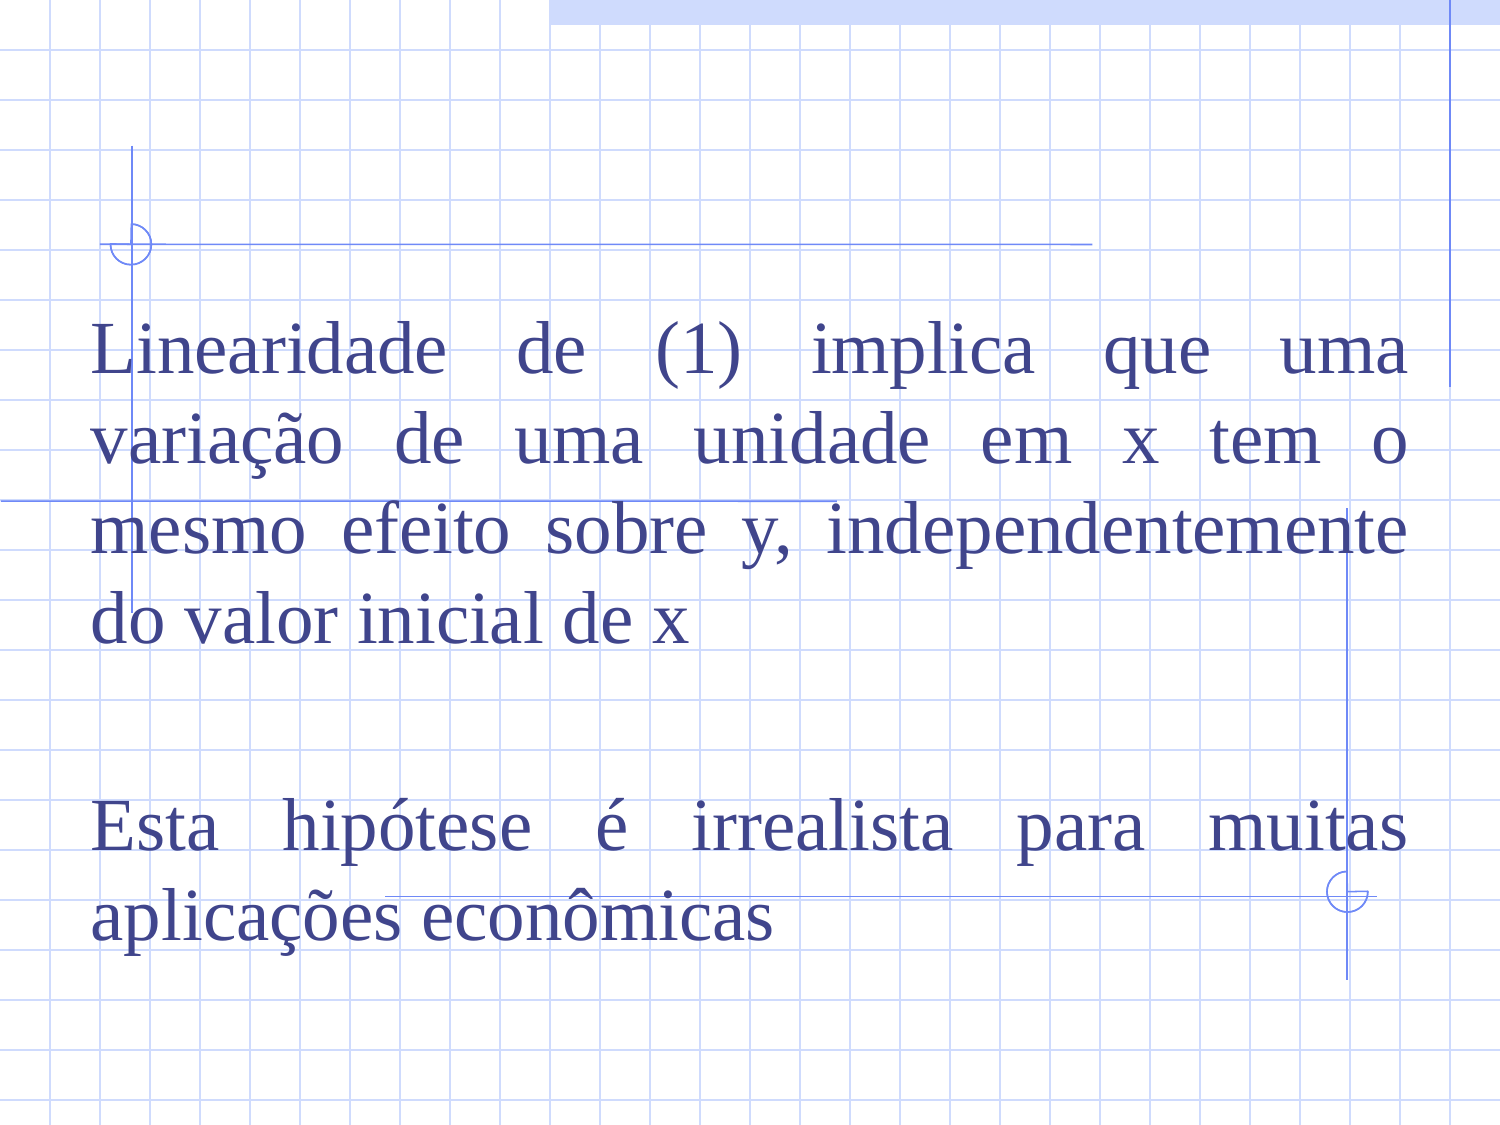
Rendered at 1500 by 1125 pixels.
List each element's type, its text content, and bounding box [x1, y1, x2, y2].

list Linearidade de (1) implica que uma variação de uma unidade em x tem o mesmo efeito sobre y, independentemente do valor inicial de x Esta hipótese é irrealista para muitas aplicações econômicas [75, 291, 1425, 1100]
